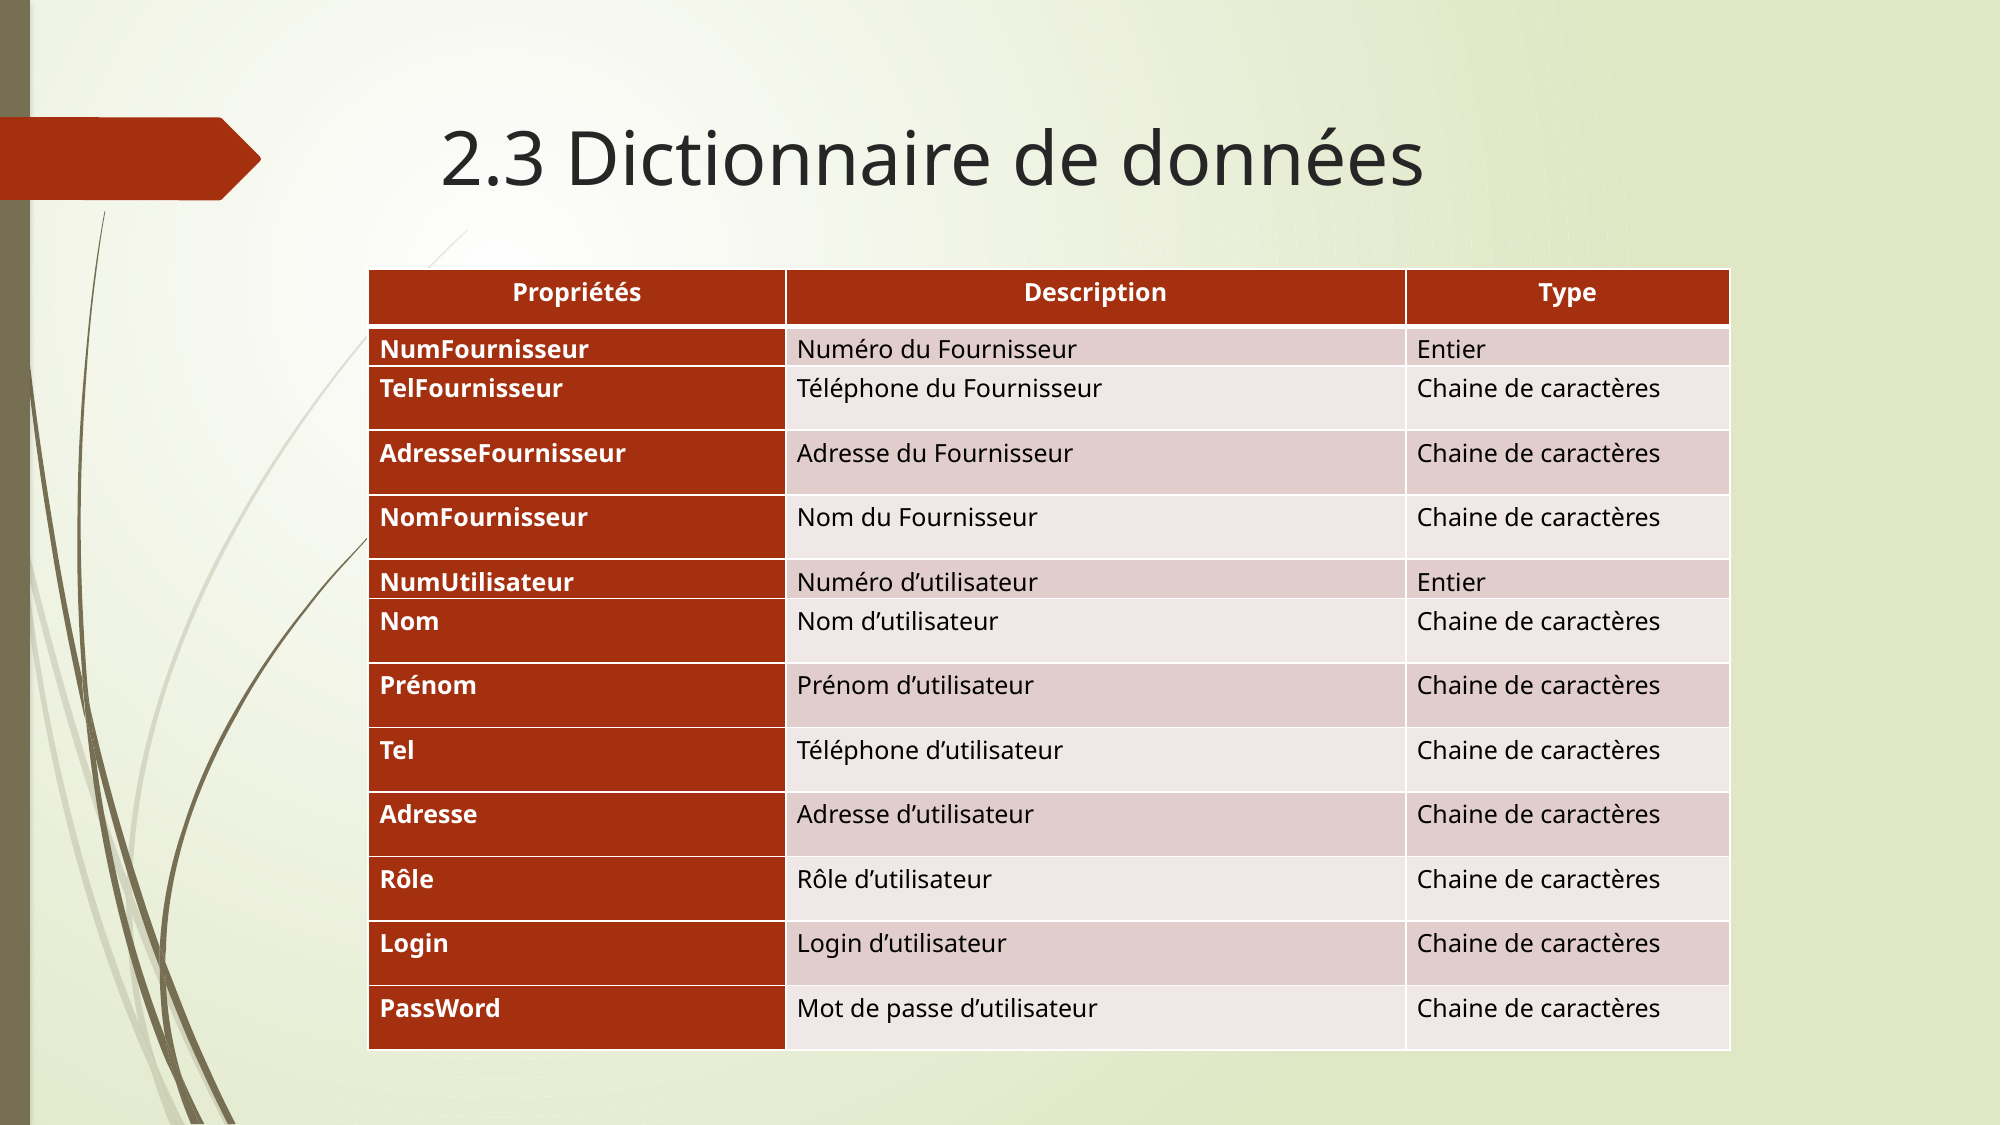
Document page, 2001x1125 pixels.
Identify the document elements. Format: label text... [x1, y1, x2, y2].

table_header Type [1407, 270, 1729, 324]
table_cell Adresse du Fournisseur [787, 431, 1405, 494]
table_header Propriétés [369, 270, 785, 324]
table_cell Chaine de caractères [1407, 922, 1729, 985]
table_cell Chaine de caractères [1407, 793, 1729, 856]
table_cell Chaine de caractères [1407, 664, 1729, 727]
table_cell TelFournisseur [369, 367, 785, 429]
table_cell Entier [1407, 560, 1729, 598]
table_cell Chaine de caractères [1407, 367, 1729, 429]
table_cell Chaine de caractères [1407, 496, 1729, 558]
table_cell NumFournisseur [369, 329, 785, 365]
table_cell Prénom d’utilisateur [787, 664, 1405, 727]
table_cell Adresse [369, 793, 785, 856]
table_cell Rôle d’utilisateur [787, 857, 1405, 920]
table_cell NumUtilisateur [369, 560, 785, 598]
table_cell Chaine de caractères [1407, 728, 1729, 791]
table_cell Numéro d’utilisateur [787, 560, 1405, 598]
table_cell Nom [369, 599, 785, 662]
table_cell Nom d’utilisateur [787, 599, 1405, 662]
table_cell Tel [369, 728, 785, 791]
table_cell Rôle [369, 857, 785, 920]
table_cell Chaine de caractères [1407, 599, 1729, 662]
table_cell Login [369, 922, 785, 985]
table_cell Prénom [369, 664, 785, 727]
table_cell AdresseFournisseur [369, 431, 785, 494]
table_cell Chaine de caractères [1407, 986, 1729, 1049]
table_cell Login d’utilisateur [787, 922, 1405, 985]
table_cell Téléphone d’utilisateur [787, 728, 1405, 791]
table_cell PassWord [369, 986, 785, 1049]
table_cell Chaine de caractères [1407, 431, 1729, 494]
table_cell NomFournisseur [369, 496, 785, 558]
table_header Description [787, 270, 1405, 324]
table_cell Chaine de caractères [1407, 857, 1729, 920]
table_cell Entier [1407, 329, 1729, 365]
table_cell Téléphone du Fournisseur [787, 367, 1405, 429]
table_cell Numéro du Fournisseur [787, 329, 1405, 365]
table_cell Adresse d’utilisateur [787, 793, 1405, 856]
table_cell Mot de passe d’utilisateur [787, 986, 1405, 1049]
title 2.3 Dictionnaire de données [425, 102, 1888, 313]
table_cell Nom du Fournisseur [787, 496, 1405, 558]
